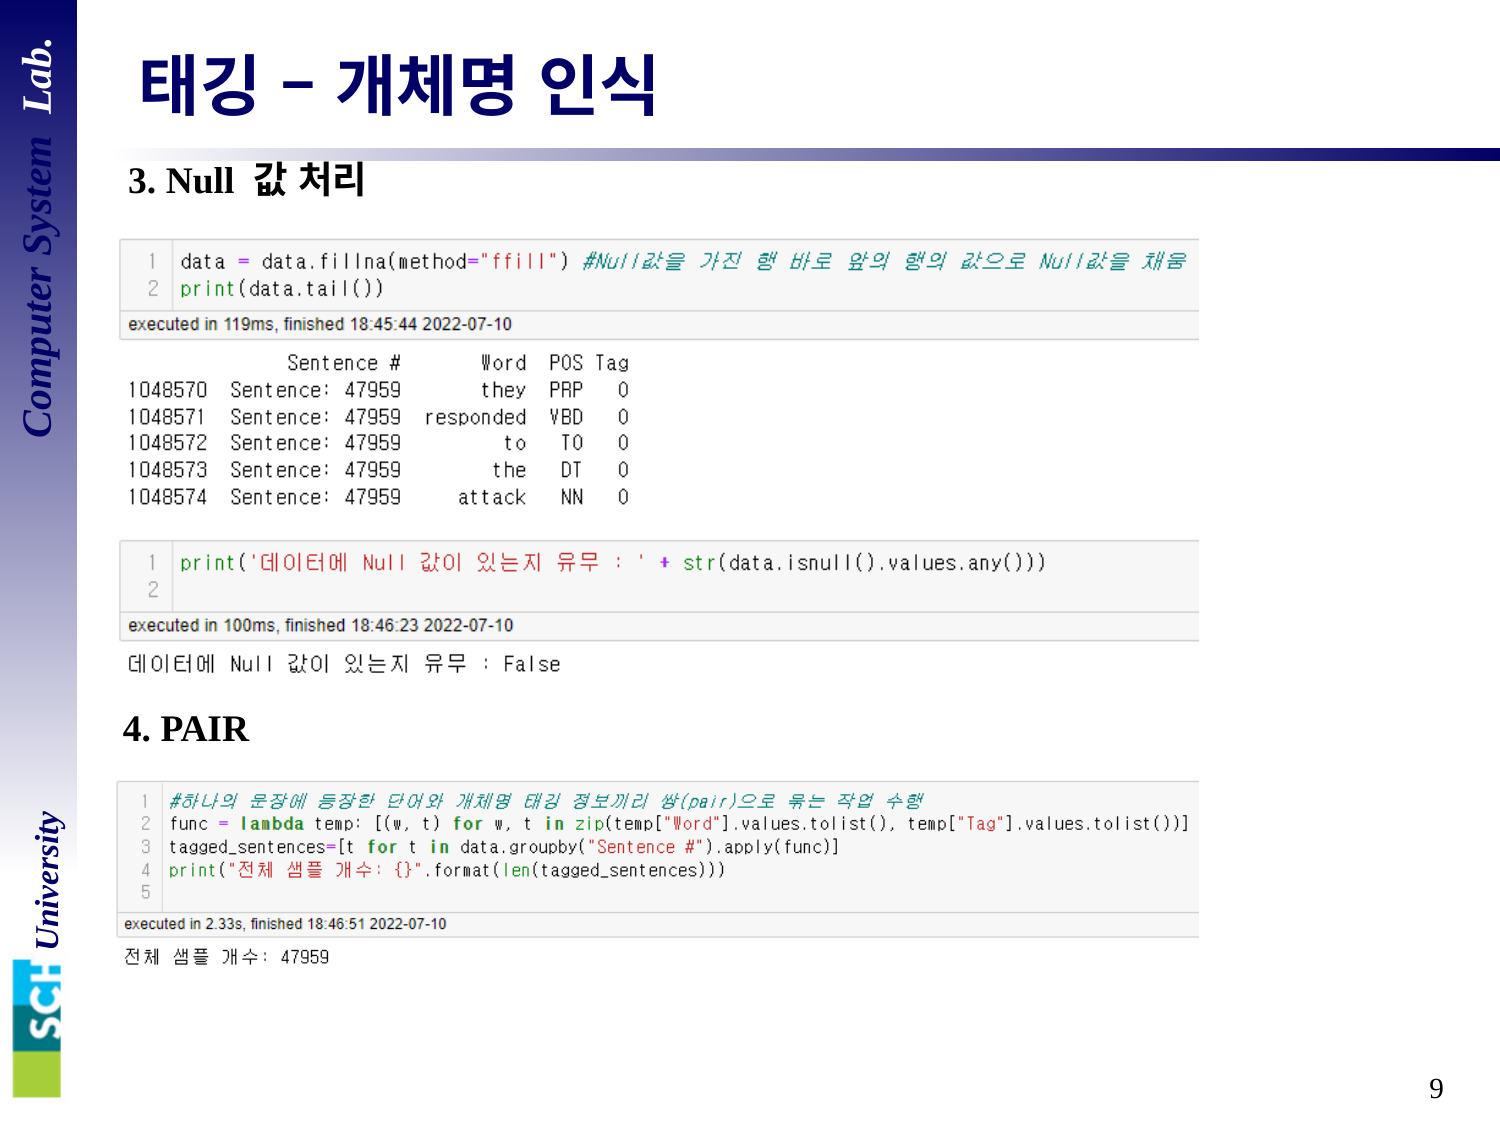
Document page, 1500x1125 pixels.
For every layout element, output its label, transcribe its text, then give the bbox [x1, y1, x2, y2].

text_box [277, 97, 1500, 173]
title 태깅 – 개체명 인식 [123, 25, 1460, 143]
picture [107, 229, 1200, 683]
picture [5, 952, 69, 1104]
picture [107, 775, 1200, 977]
text_box 3. Null 값 처리 [113, 148, 598, 208]
text_box 4. PAIR [108, 697, 593, 757]
